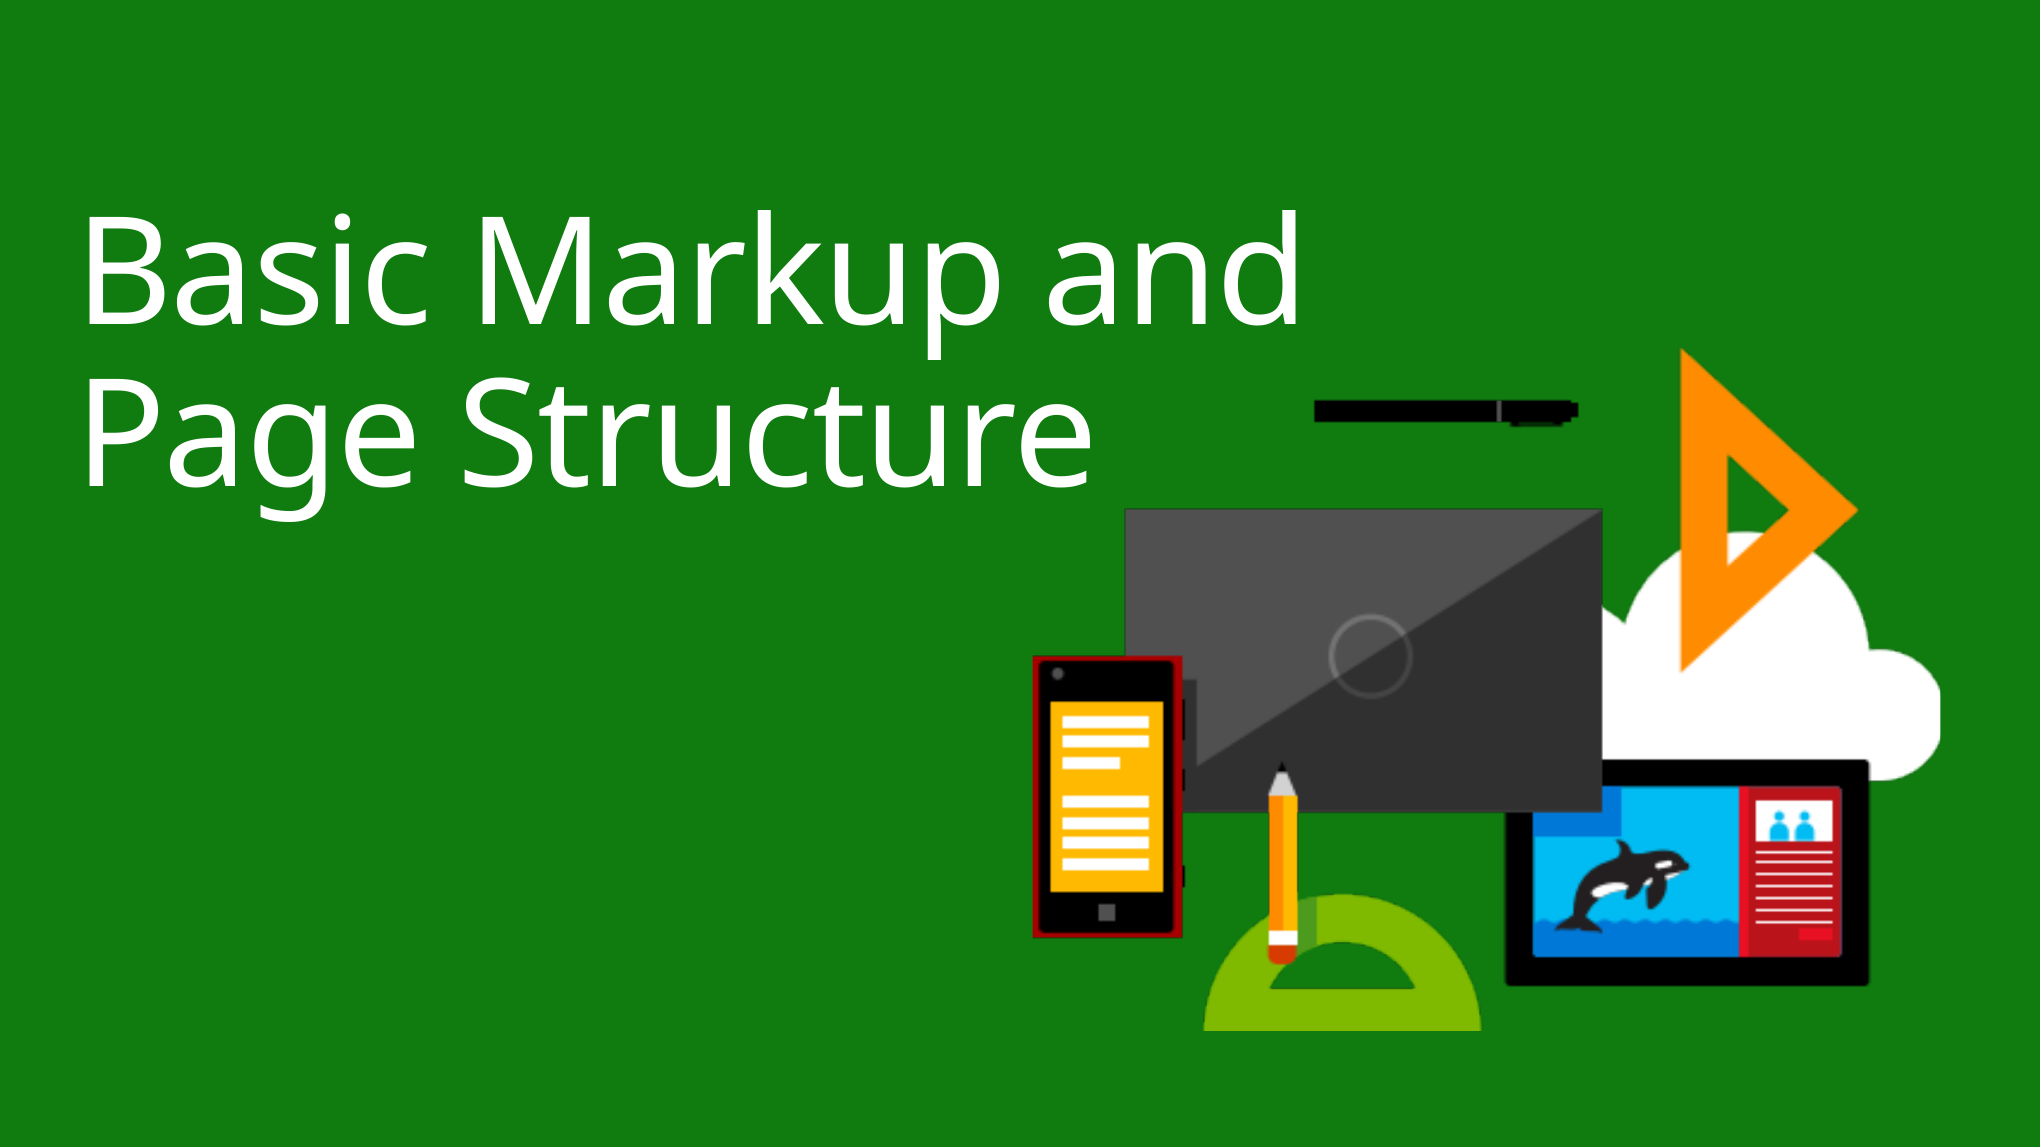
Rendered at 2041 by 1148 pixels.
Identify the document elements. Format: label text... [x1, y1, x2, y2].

title Basic Markup and Page Structure [60, 180, 1371, 704]
